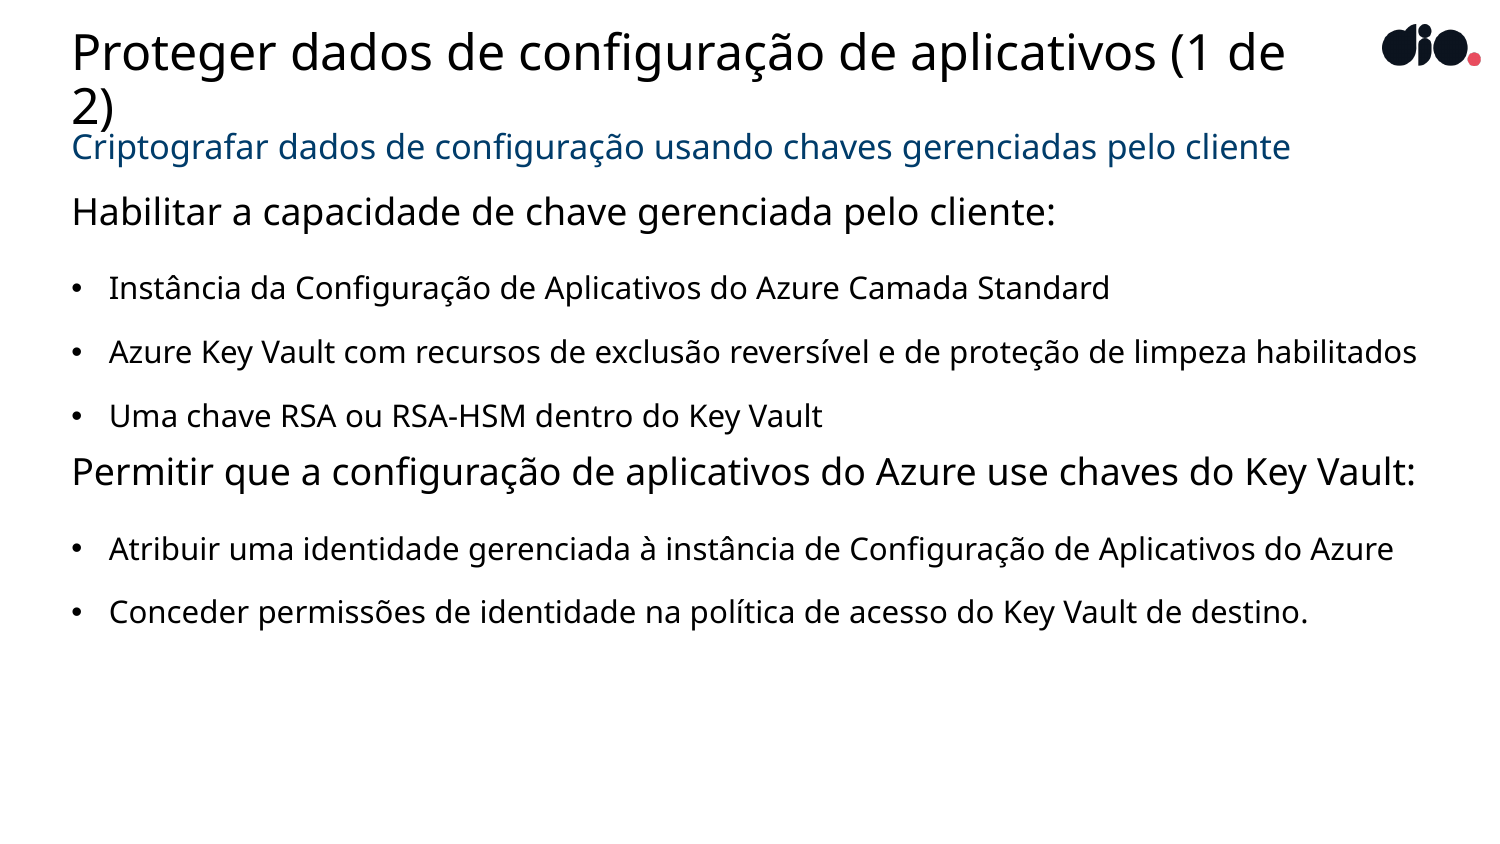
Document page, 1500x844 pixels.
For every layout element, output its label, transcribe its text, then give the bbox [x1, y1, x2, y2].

title Proteger dados de configuração de aplicativos (1 de 2) [56, 0, 1350, 122]
picture [1382, 24, 1481, 66]
list Habilitar a capacidade de chave gerenciada pelo cliente: Instância da Configuração de Aplicativos do Azure Camada Standard Azure Key Vault com recursos de exclusão reversível e de proteção de limpeza habilitados Uma chave RSA ou RSA-HSM dentro do Key Vault Permitir que a configuração de aplicativos do Azure use chaves do Key Vault: Atribuir uma identidade gerenciada à instância de Configuração de Aplicativos do Azure Conceder permissões de identidade na política de acesso do Key Vault de destino. [56, 185, 1437, 742]
list Criptografar dados de configuração usando chaves gerenciadas pelo cliente [56, 122, 1437, 176]
